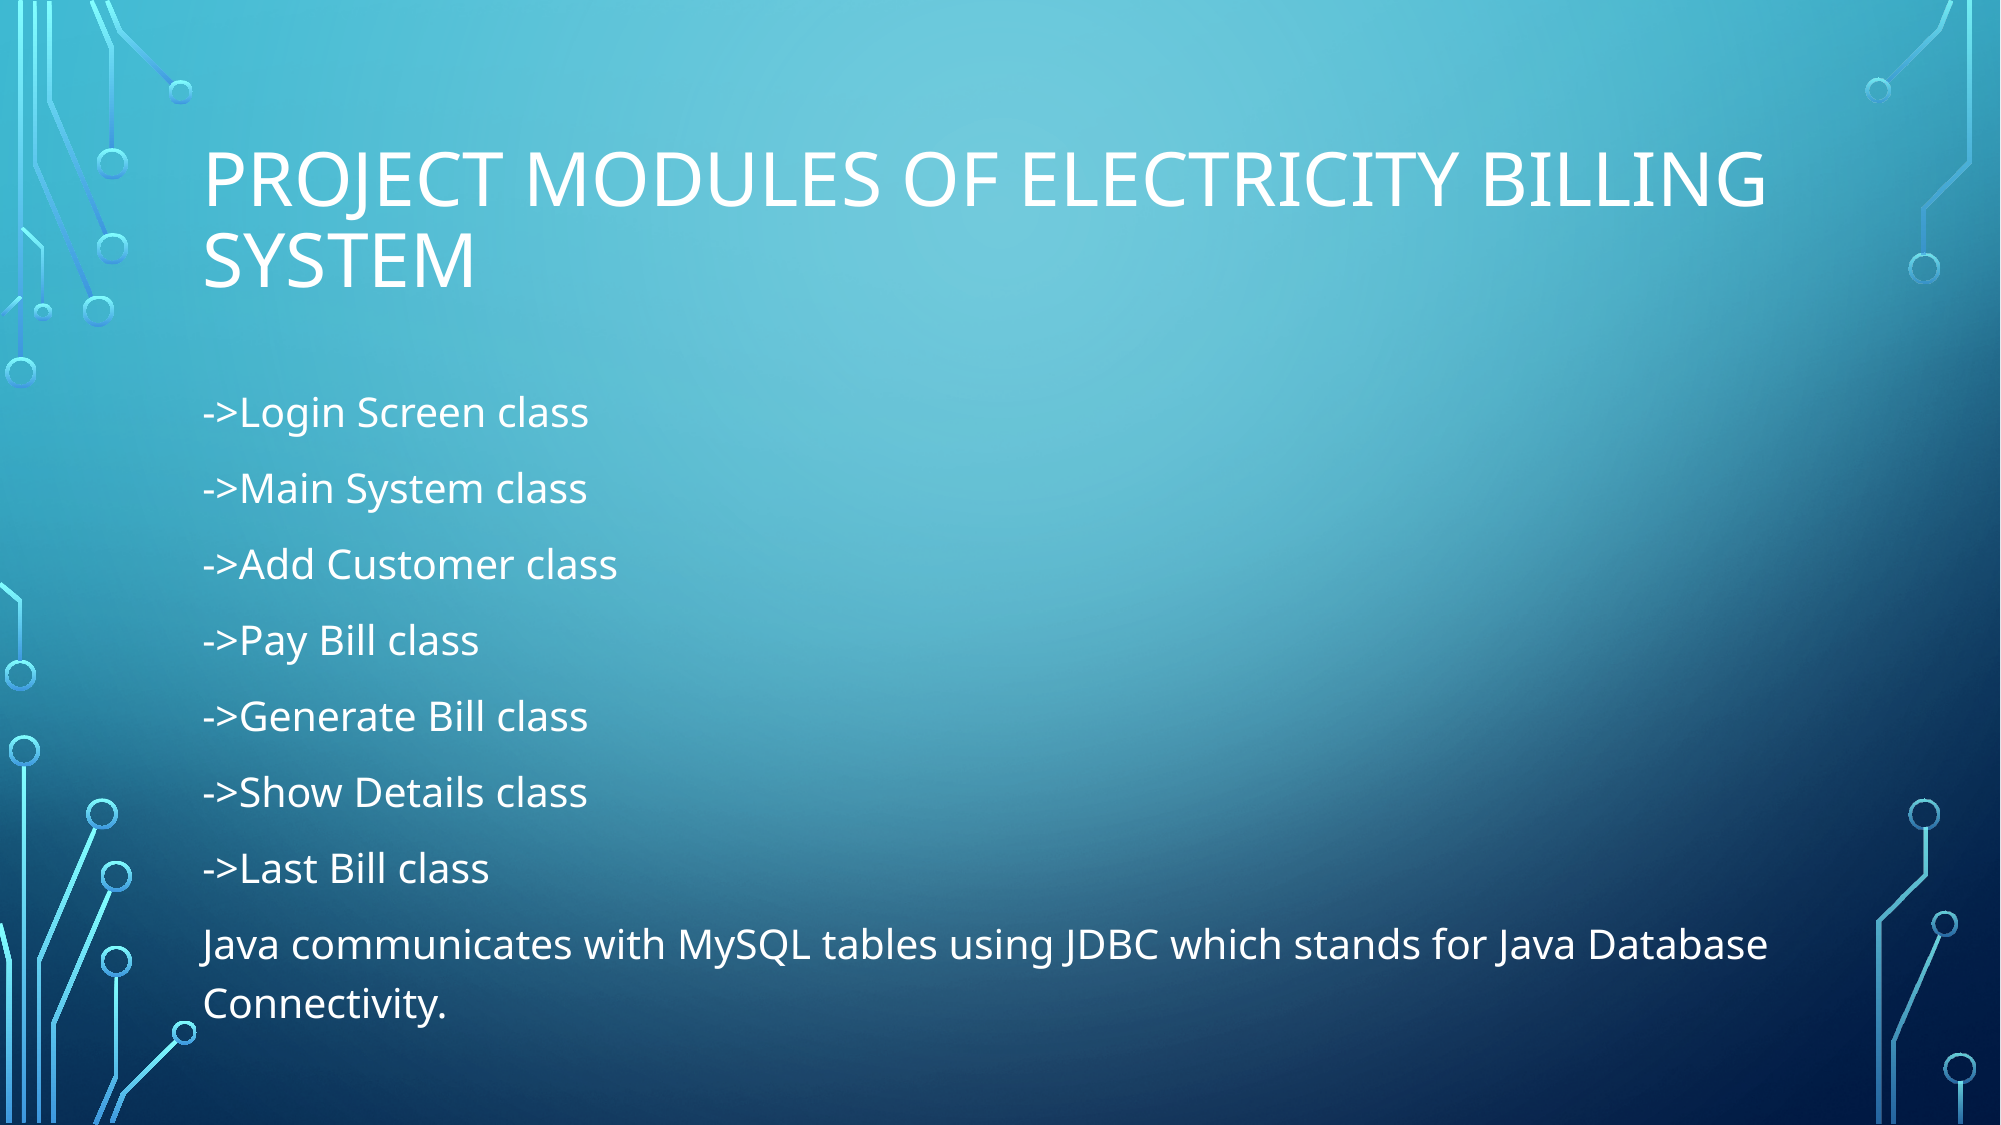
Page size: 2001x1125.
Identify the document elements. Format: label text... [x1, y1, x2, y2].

list ->Login Screen class ->Main System class ->Add Customer class ->Pay Bill class ->Generate Bill class ->Show Details class ->Last Bill class Java communicates with MySQL tables using JDBC which stands for Java Database Connectivity. [187, 369, 1813, 1040]
title Project modules of electricity billing system [187, 101, 1813, 344]
